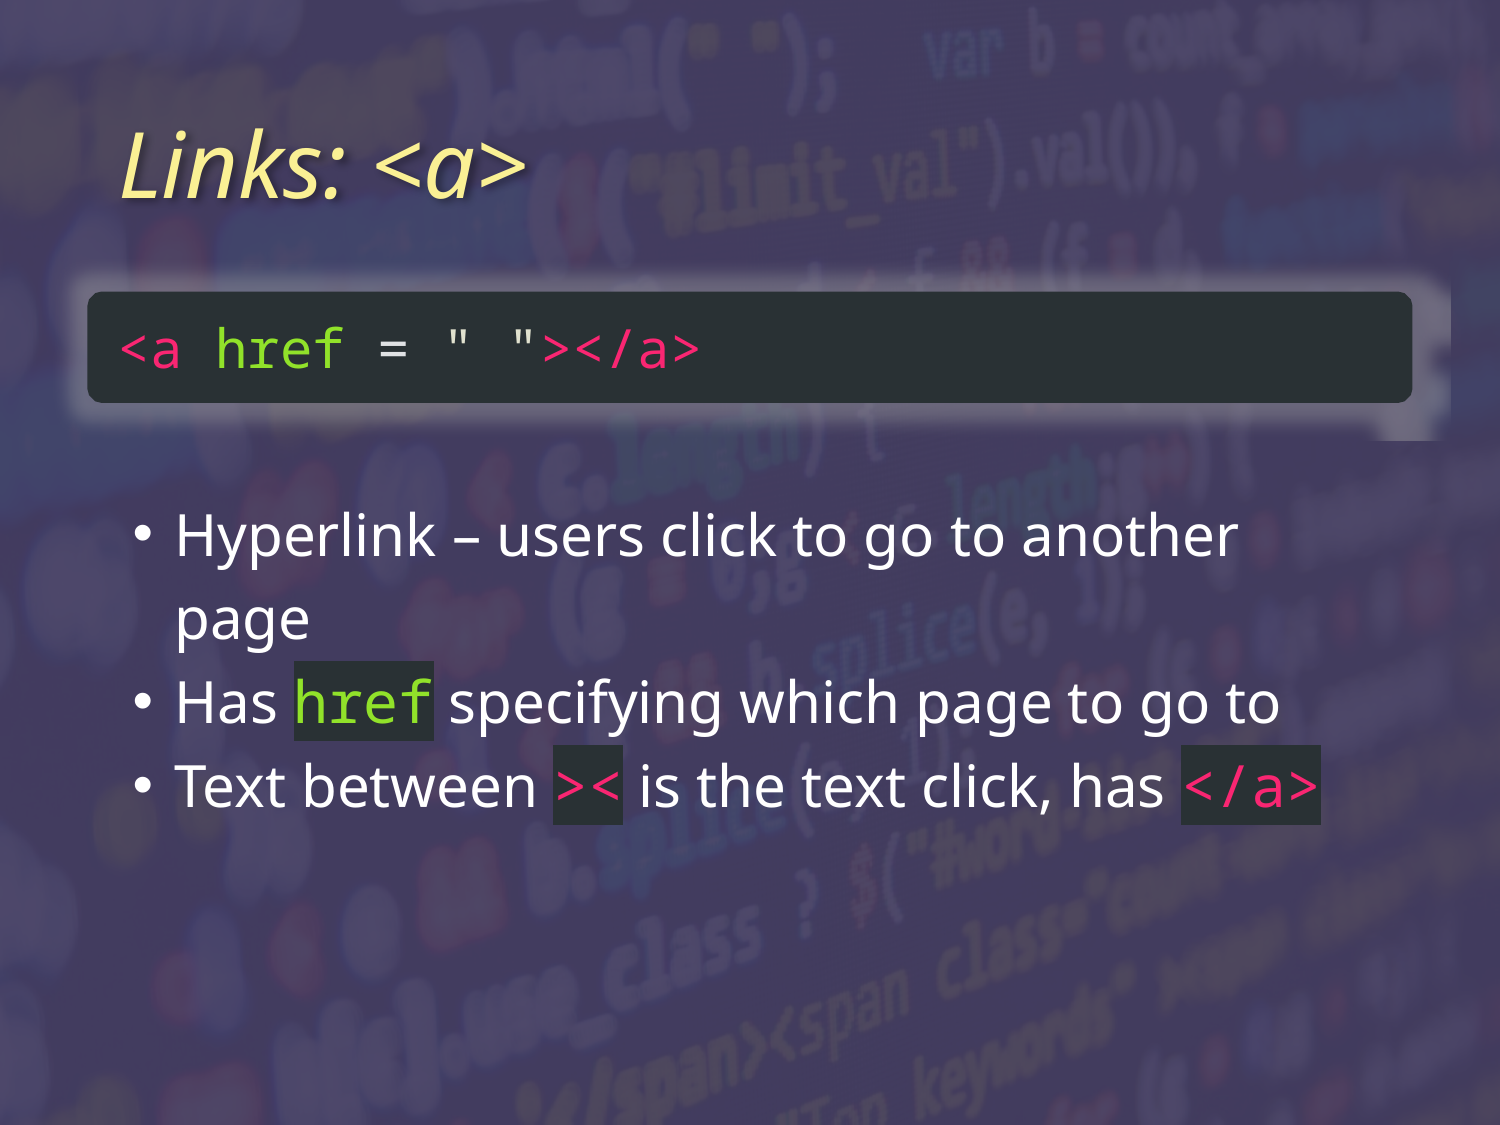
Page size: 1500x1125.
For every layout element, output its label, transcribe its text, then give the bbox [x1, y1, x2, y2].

title Links: <a> [103, 59, 1397, 278]
list Hyperlink – users click to go to another page Has href specifying which page to go to Text between >< is the text click, has </a> [103, 476, 1397, 903]
text_box <a href = " "></a> [101, 306, 1398, 389]
picture [0, 0, 1500, 1125]
